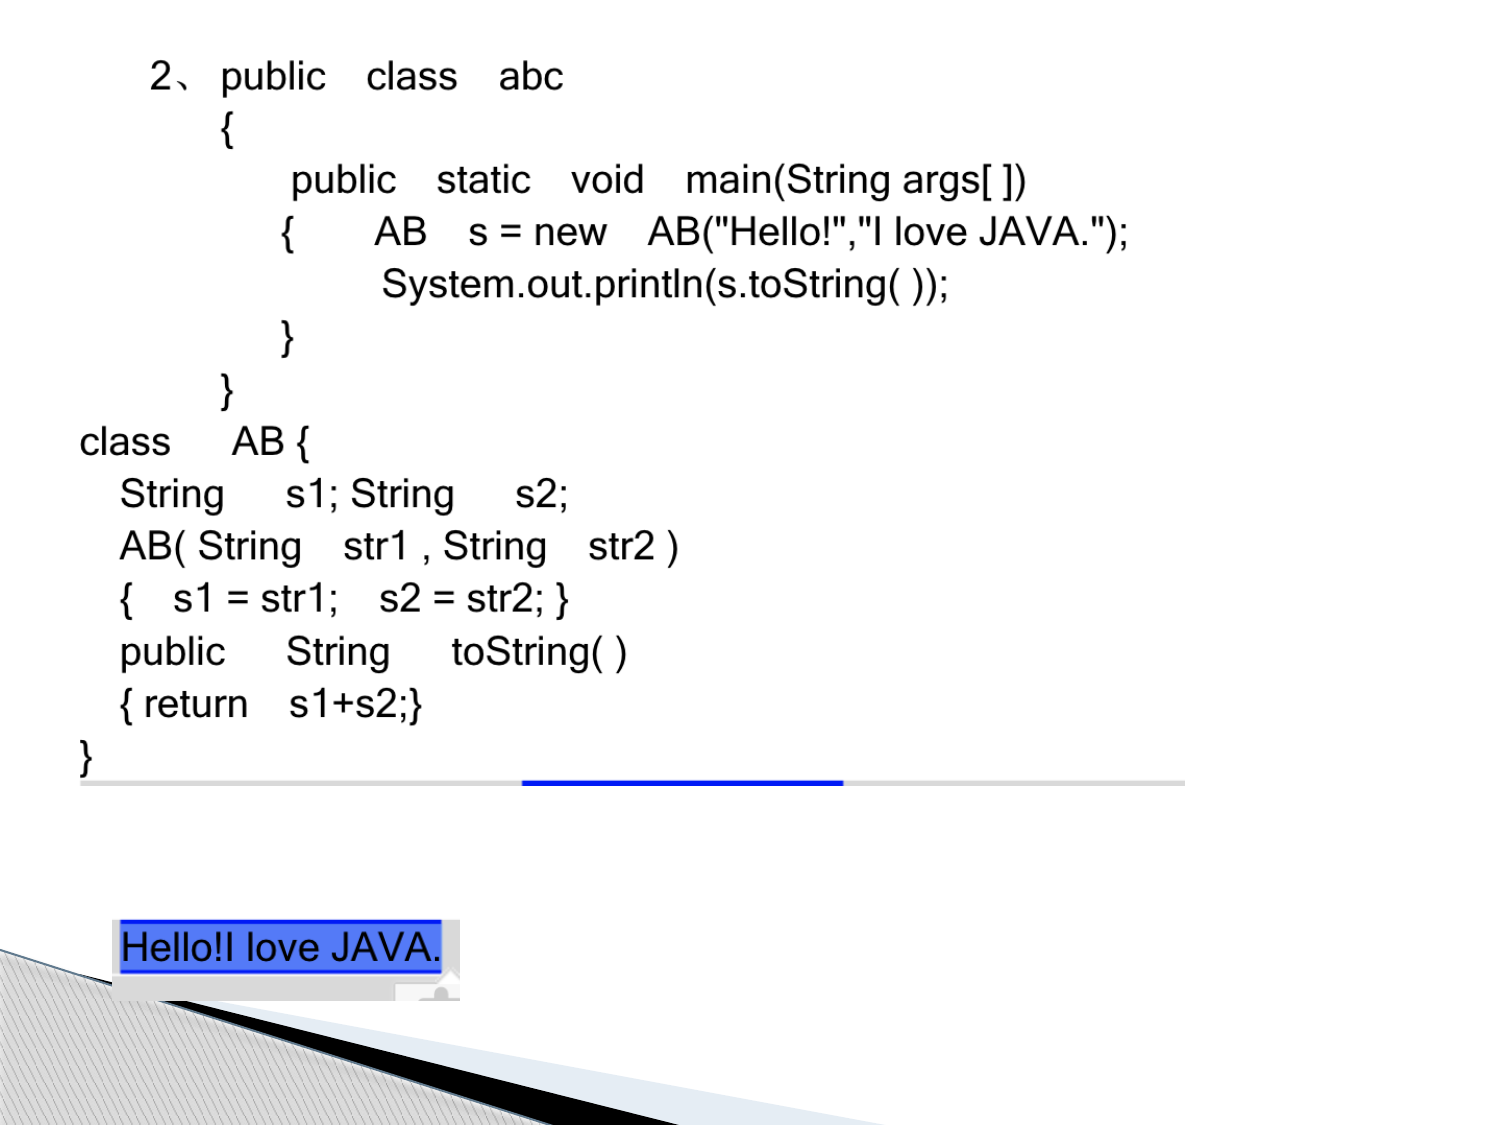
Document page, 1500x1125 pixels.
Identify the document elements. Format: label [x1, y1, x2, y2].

picture [52, 30, 1185, 786]
picture [111, 881, 461, 1001]
